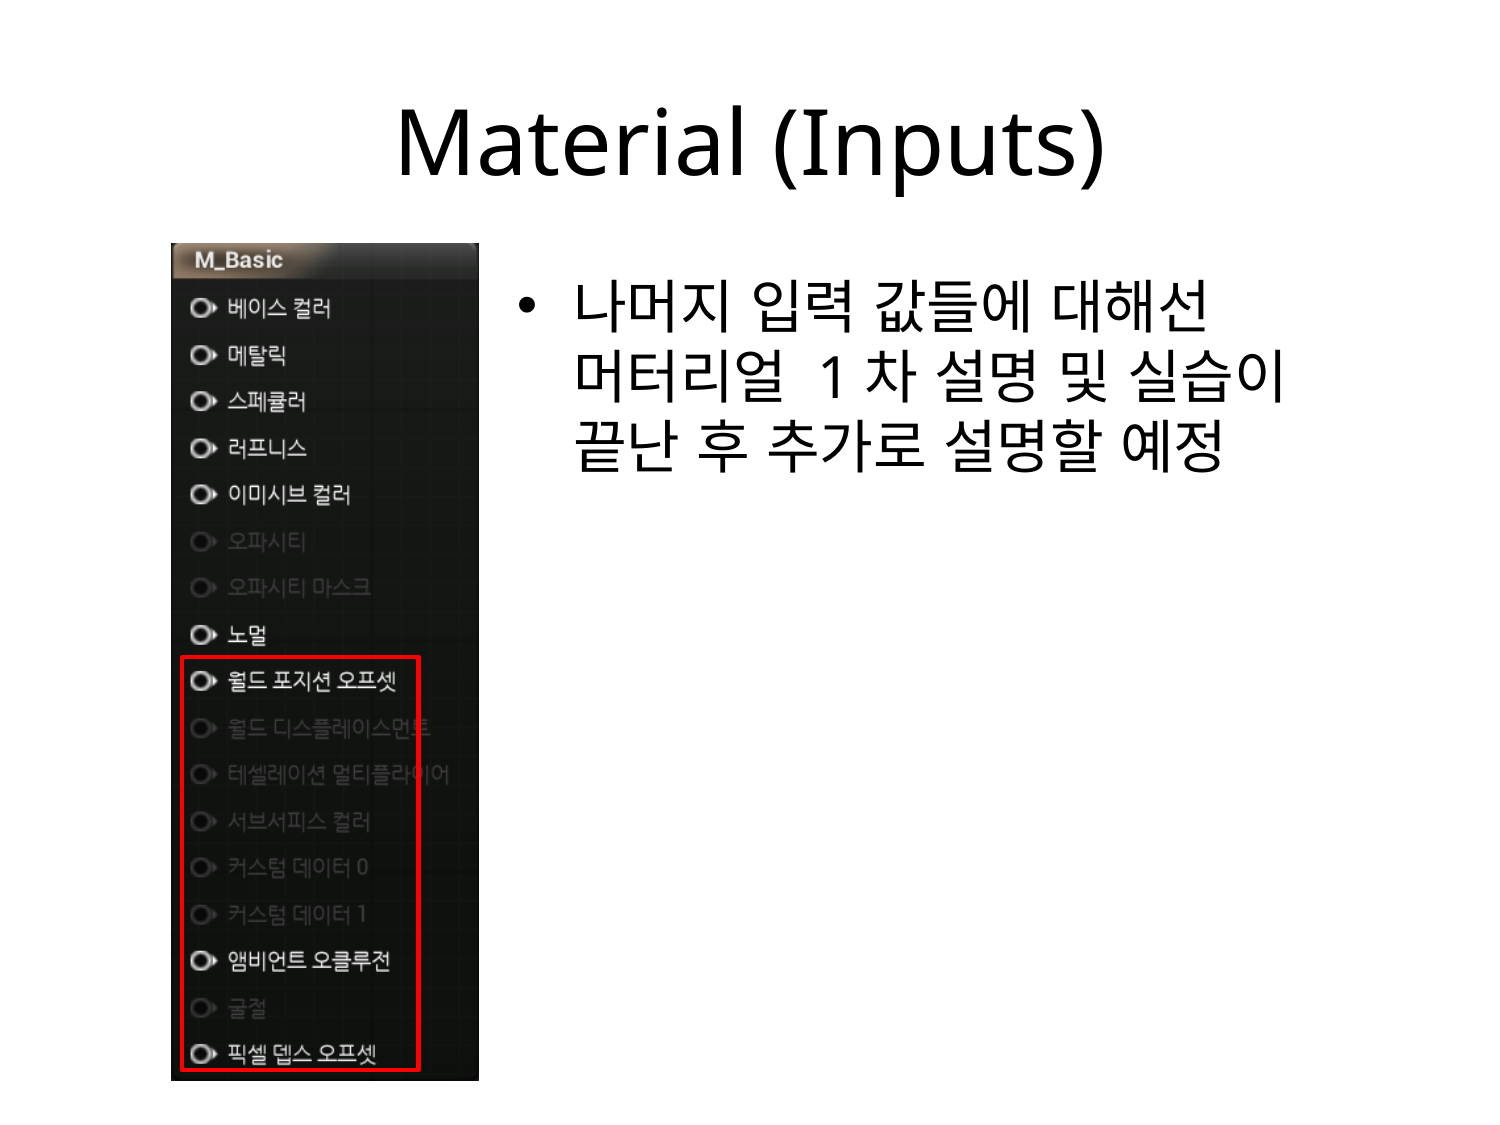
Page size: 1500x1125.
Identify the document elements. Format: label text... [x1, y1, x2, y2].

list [170, 243, 479, 1082]
title Material (Inputs) [75, 45, 1425, 233]
list 나머지 입력 값들에 대해선 머터리얼 1차 설명 및 실습이 끝난 후 추가로 설명할 예정 [501, 262, 1425, 1005]
